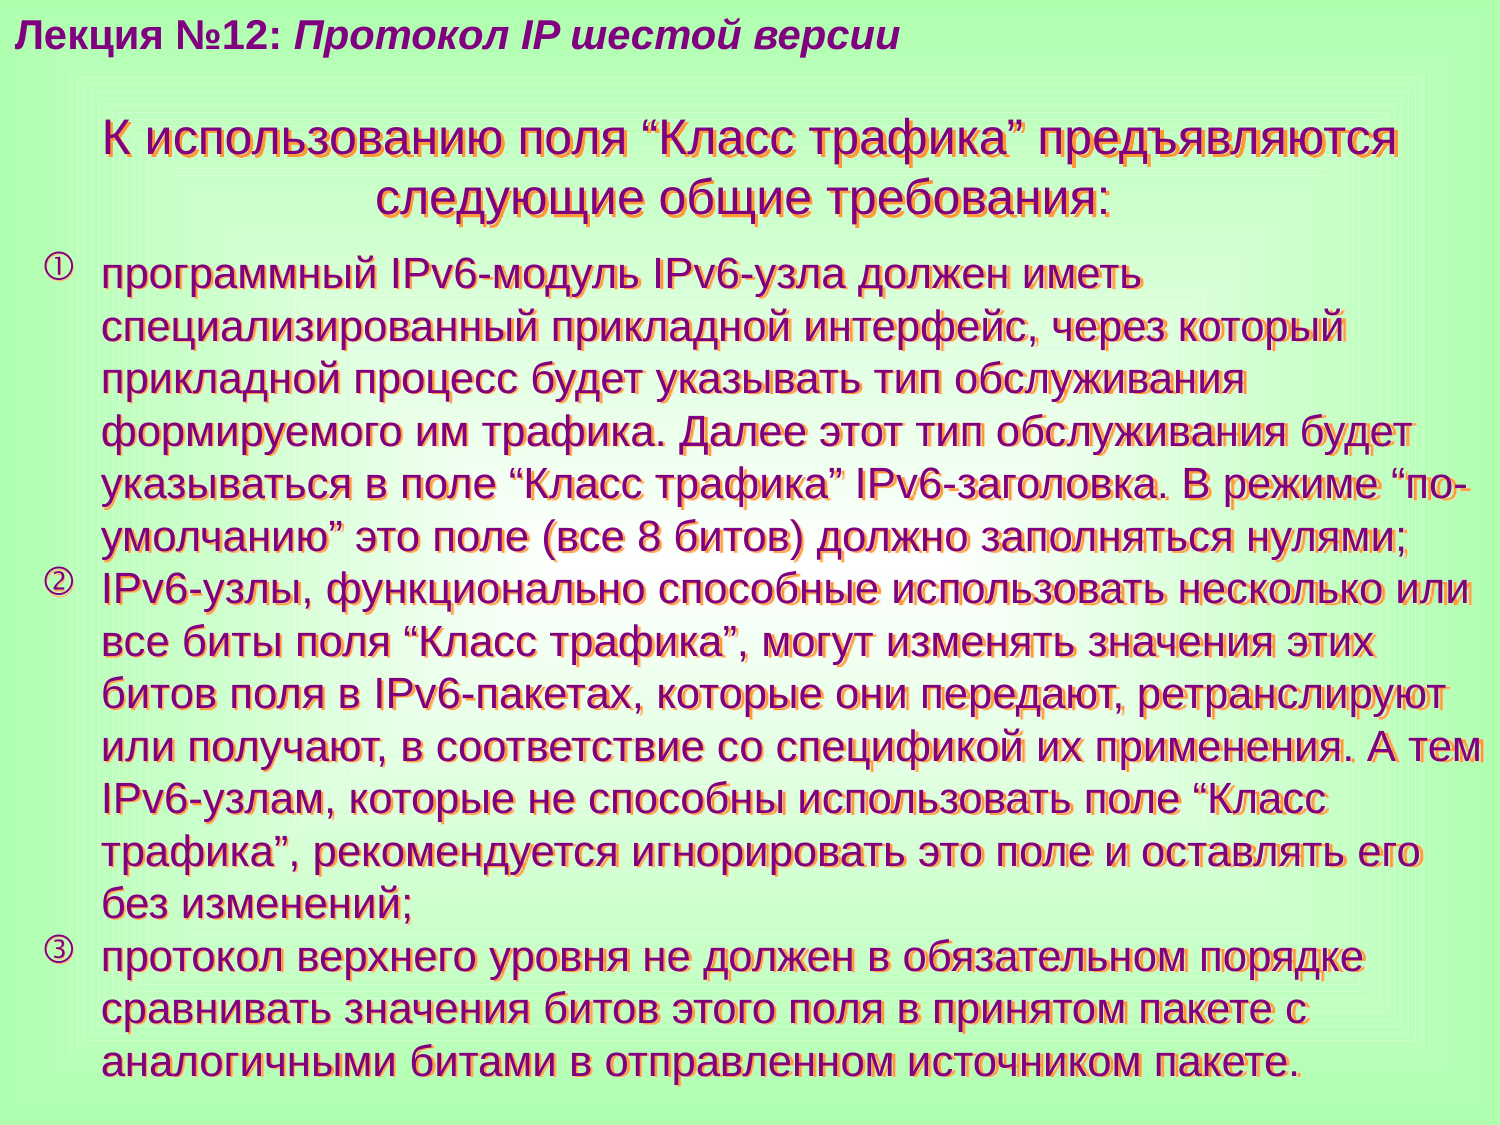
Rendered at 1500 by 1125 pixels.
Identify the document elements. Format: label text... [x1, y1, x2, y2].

text_box Лекция №12: Протокол IP шестой версии [0, 0, 957, 65]
text_box программный IPv6-модуль IPv6-узла должен иметь специализированный прикладной интерфейс, через который прикладной процесс будет указывать тип обслуживания формируемого им трафика. Далее этот тип обслуживания будет указываться в поле “Класс трафика” IPv6-заголовка. В режиме “по-умолчанию” это поле (все 8 битов) должно заполняться нулями; IPv6-узлы, функционально способные использовать несколько или все биты поля “Класс трафика”, могут изменять значения этих битов поля в IPv6-пакетах, которые они передают, ретранслируют или получают, в соответствие со спецификой их применения. А тем IPv6-узлам, которые не способны использовать поле “Класс трафика”, рекомендуется игнорировать это поле и оставлять его без изменений; протокол верхнего уровня не должен в обязательном порядке сравнивать значения битов этого поля в принятом пакете с аналогичными битами в отправленном источником пакете. [26, 237, 1500, 1093]
text_box К использованию поля “Класс трафика” предъявляются следующие общие требования: [0, 97, 1500, 233]
